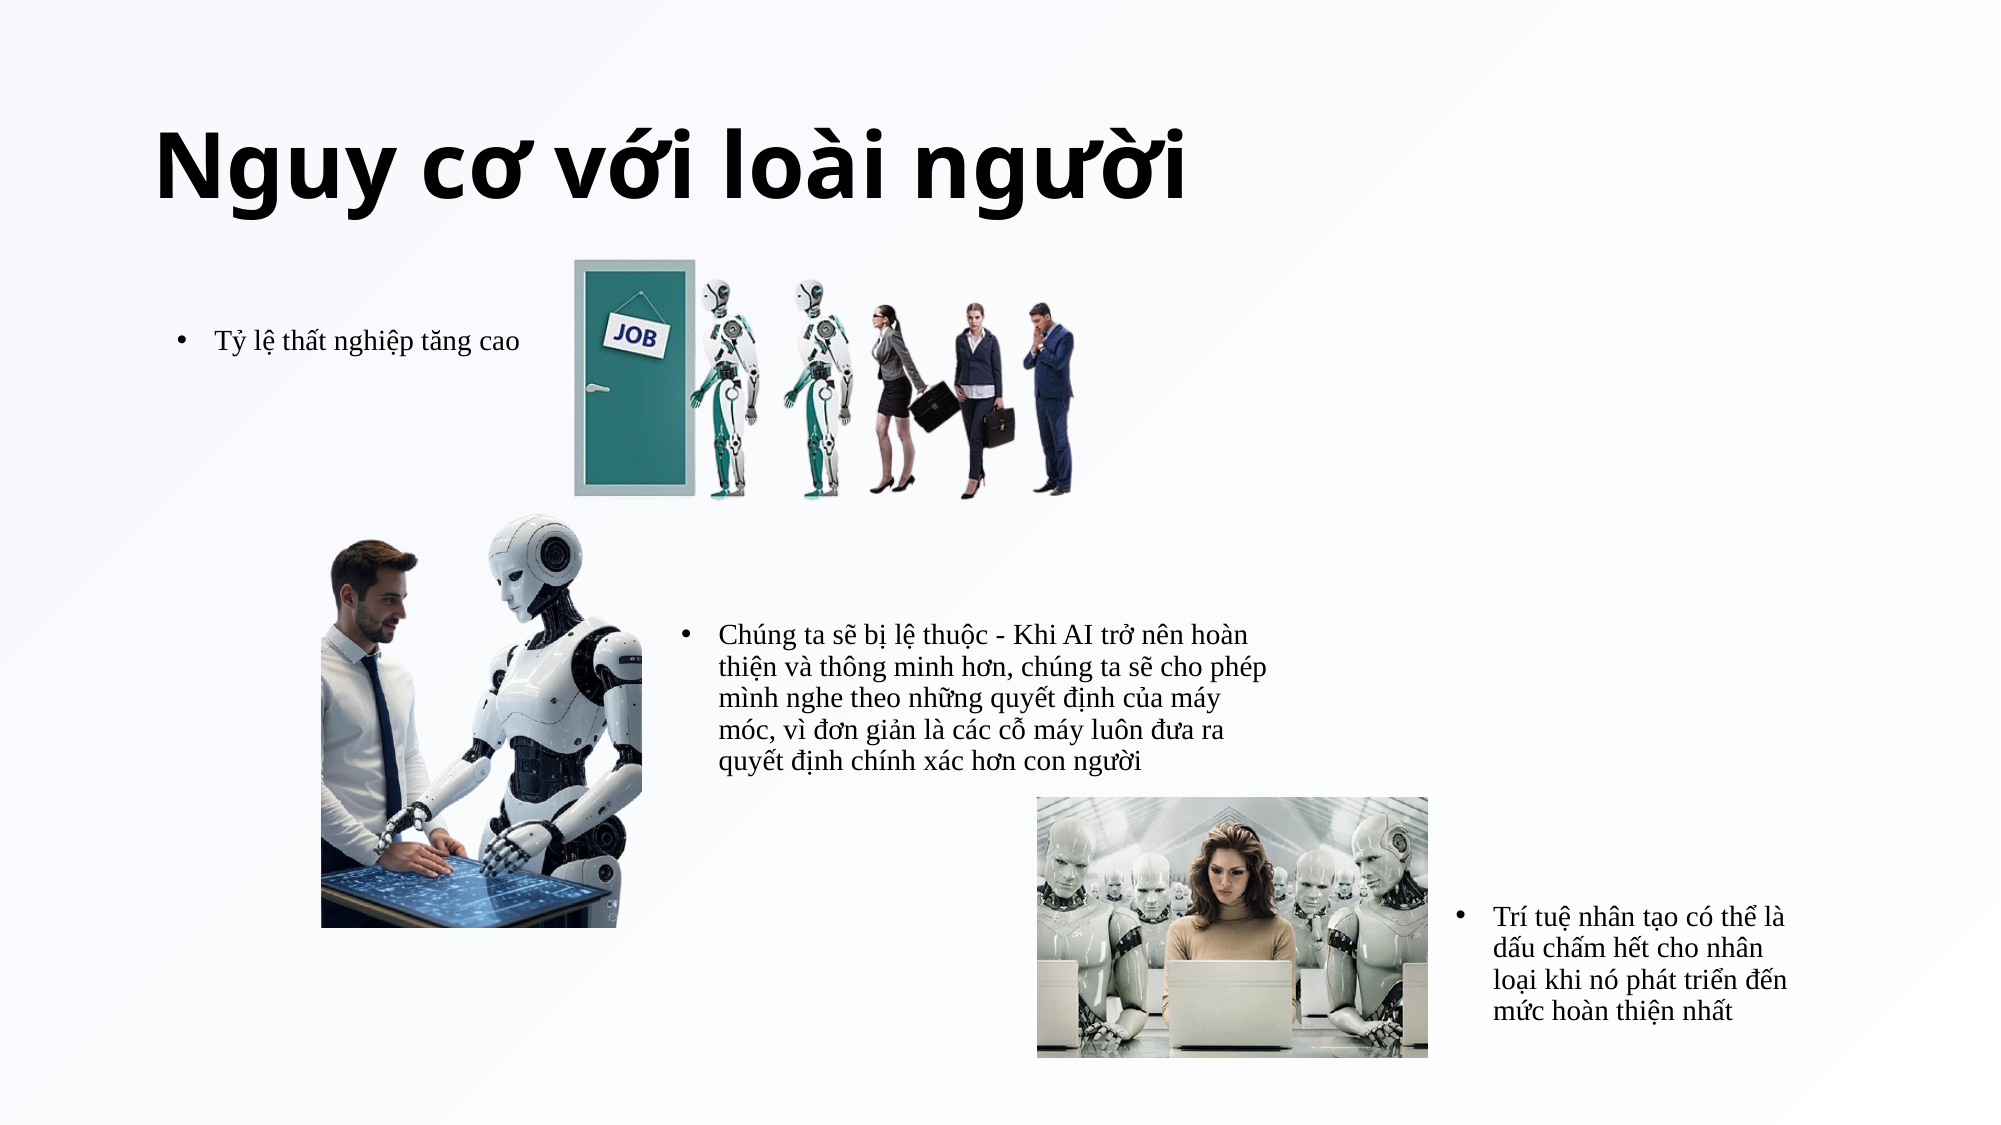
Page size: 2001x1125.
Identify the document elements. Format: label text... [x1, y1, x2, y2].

picture [1037, 797, 1428, 1058]
text_box Trí tuệ nhân tạo có thể là dấu chấm hết cho nhân loại khi nó phát triển đến mức hoàn thiện nhất [1440, 893, 1804, 1035]
text_box Chúng ta sẽ bị lệ thuộc - Khi AI trở nên hoàn thiện và thông minh hơn, chúng ta sẽ cho phép mình nghe theo những quyết định của máy móc, vì đơn giản là các cỗ máy luôn đưa ra quyết định chính xác hơn con người [666, 611, 1301, 817]
title Nguy cơ với loài người [137, 59, 1863, 278]
picture [321, 191, 1119, 928]
list Tỷ lệ thất nghiệp tăng cao [161, 317, 527, 404]
